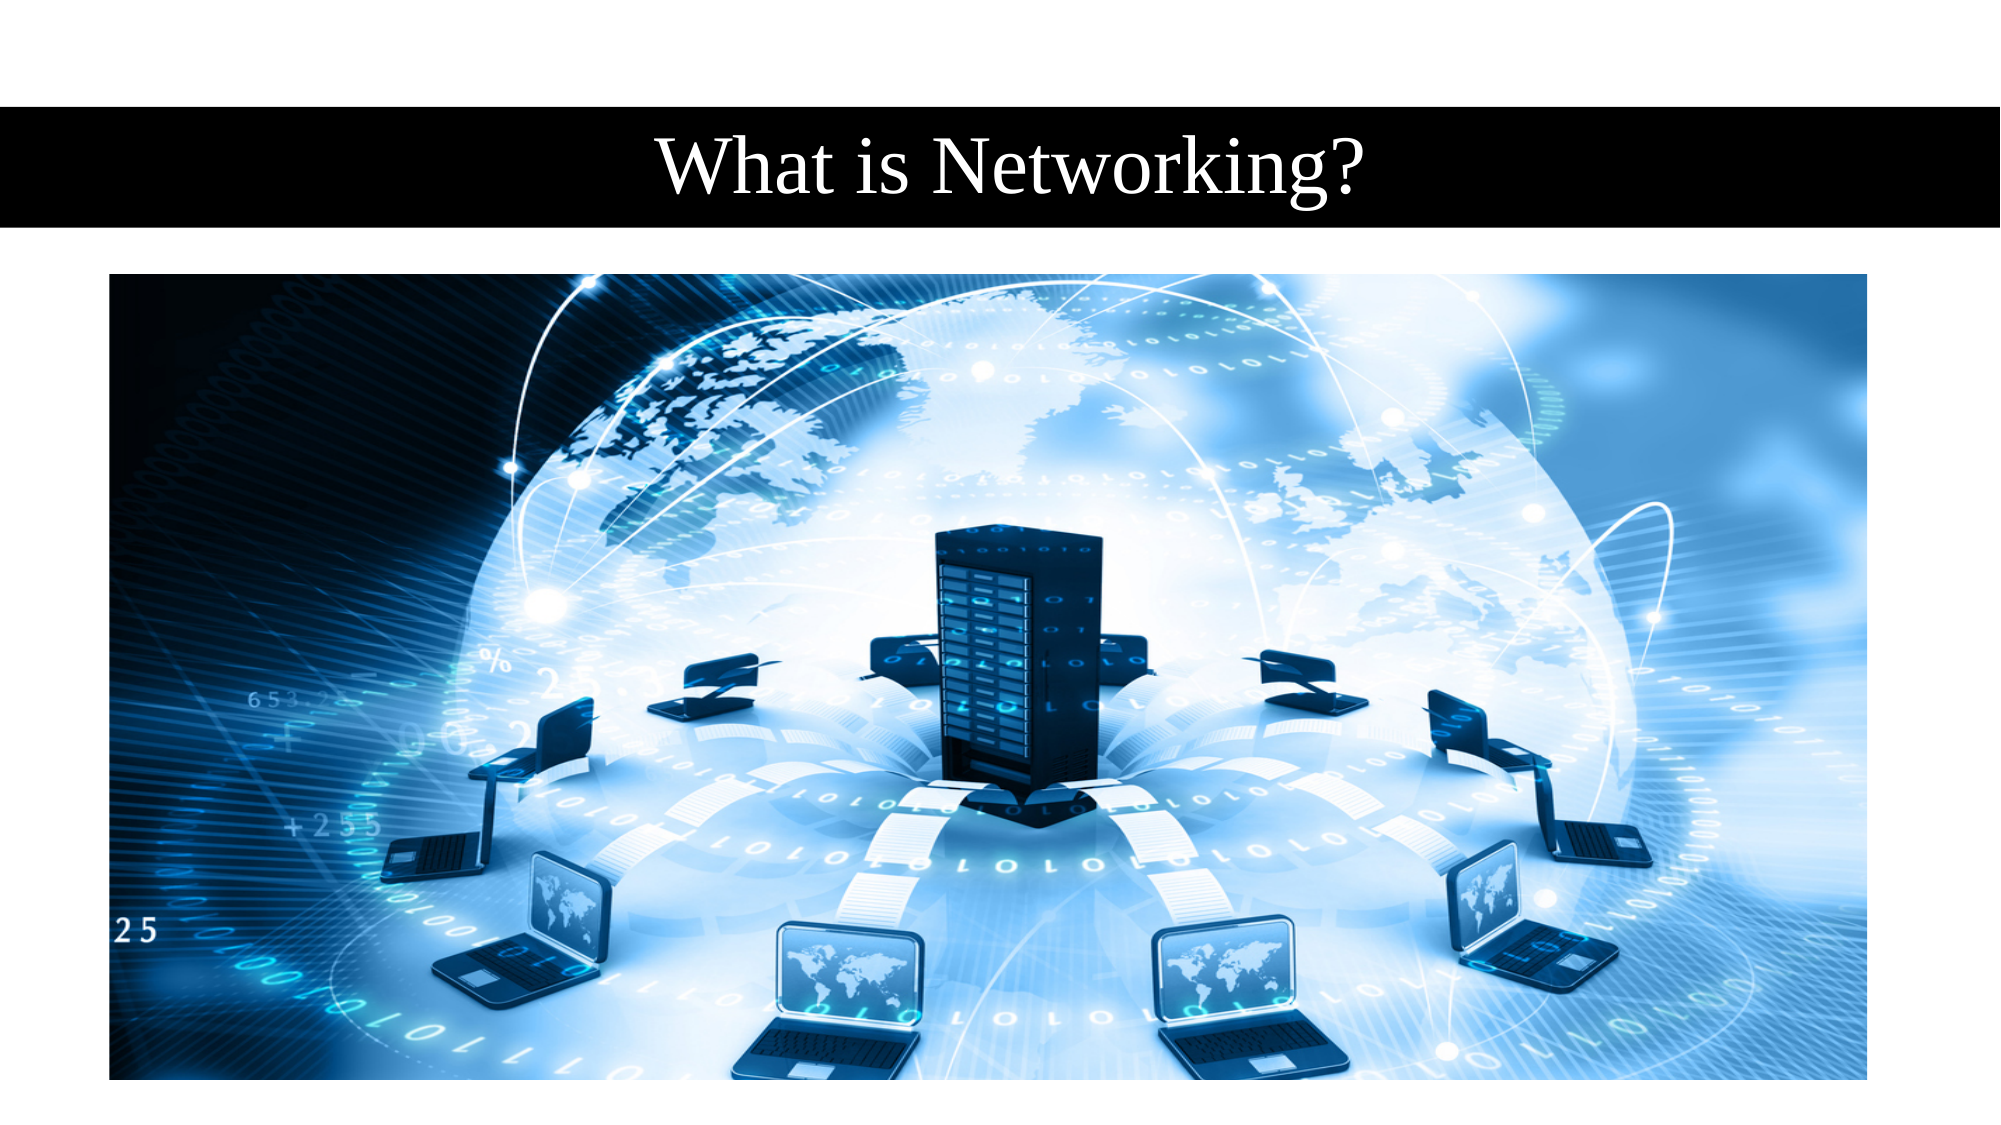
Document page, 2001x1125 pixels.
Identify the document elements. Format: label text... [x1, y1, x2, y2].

picture [109, 274, 1868, 1080]
title What is Networking? [91, 105, 1931, 228]
text_box [0, 106, 2000, 229]
